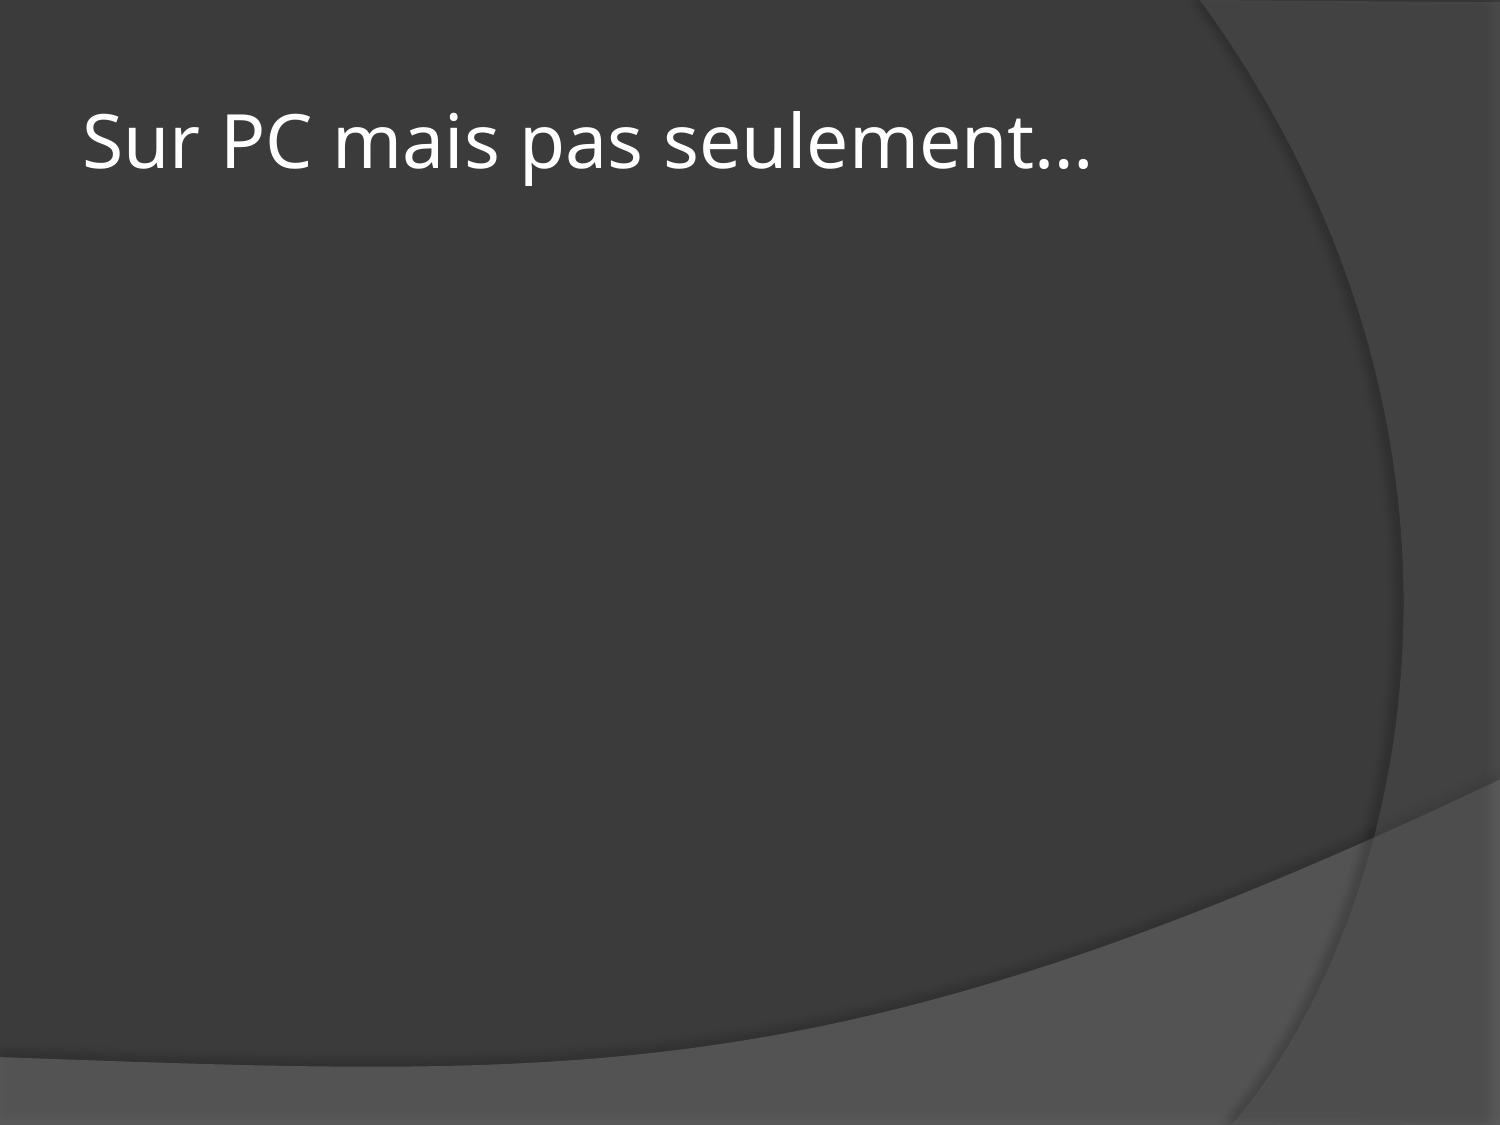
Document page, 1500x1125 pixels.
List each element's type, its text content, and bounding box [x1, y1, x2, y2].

text_box Sur PC mais pas seulement… [75, 45, 1317, 233]
